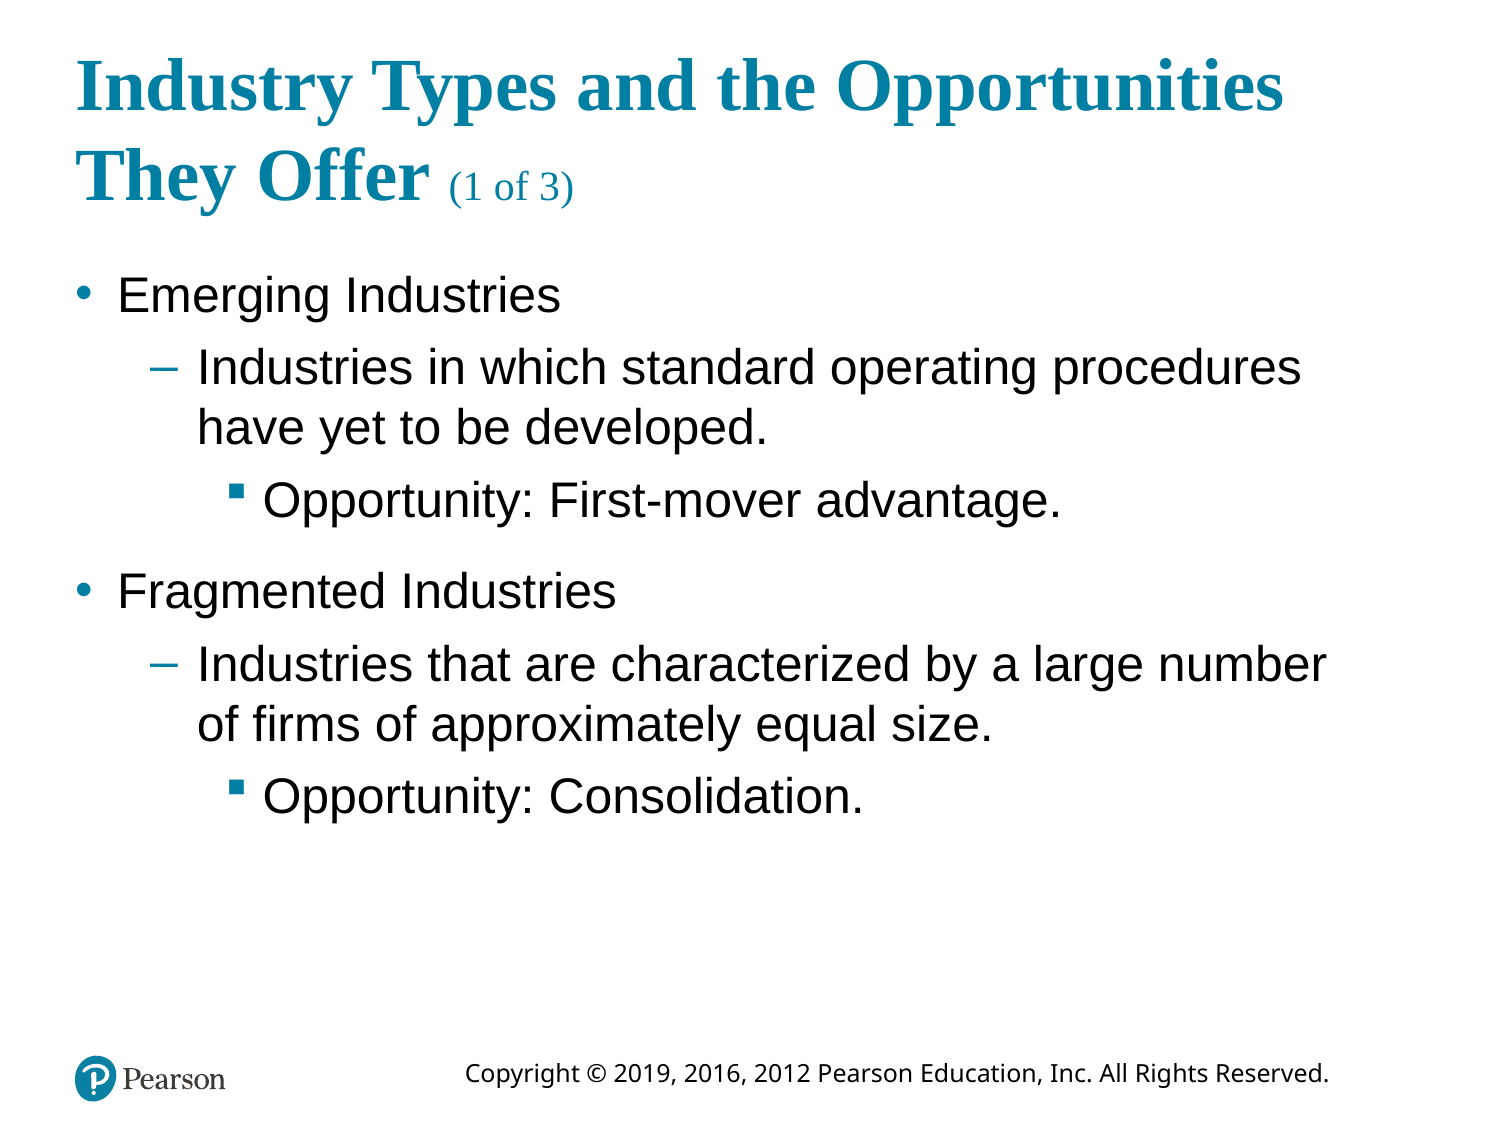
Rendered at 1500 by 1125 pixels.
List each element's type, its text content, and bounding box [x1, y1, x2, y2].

list Emerging Industries Industries in which standard operating procedures have yet to be developed. Opportunity: First-mover advantage. Fragmented Industries Industries that are characterized by a large number of firms of approximately equal size. Opportunity: Consolidation. [75, 262, 1375, 1005]
title Industry Types and the Opportunities They Offer (1 of 3) [75, 35, 1425, 216]
